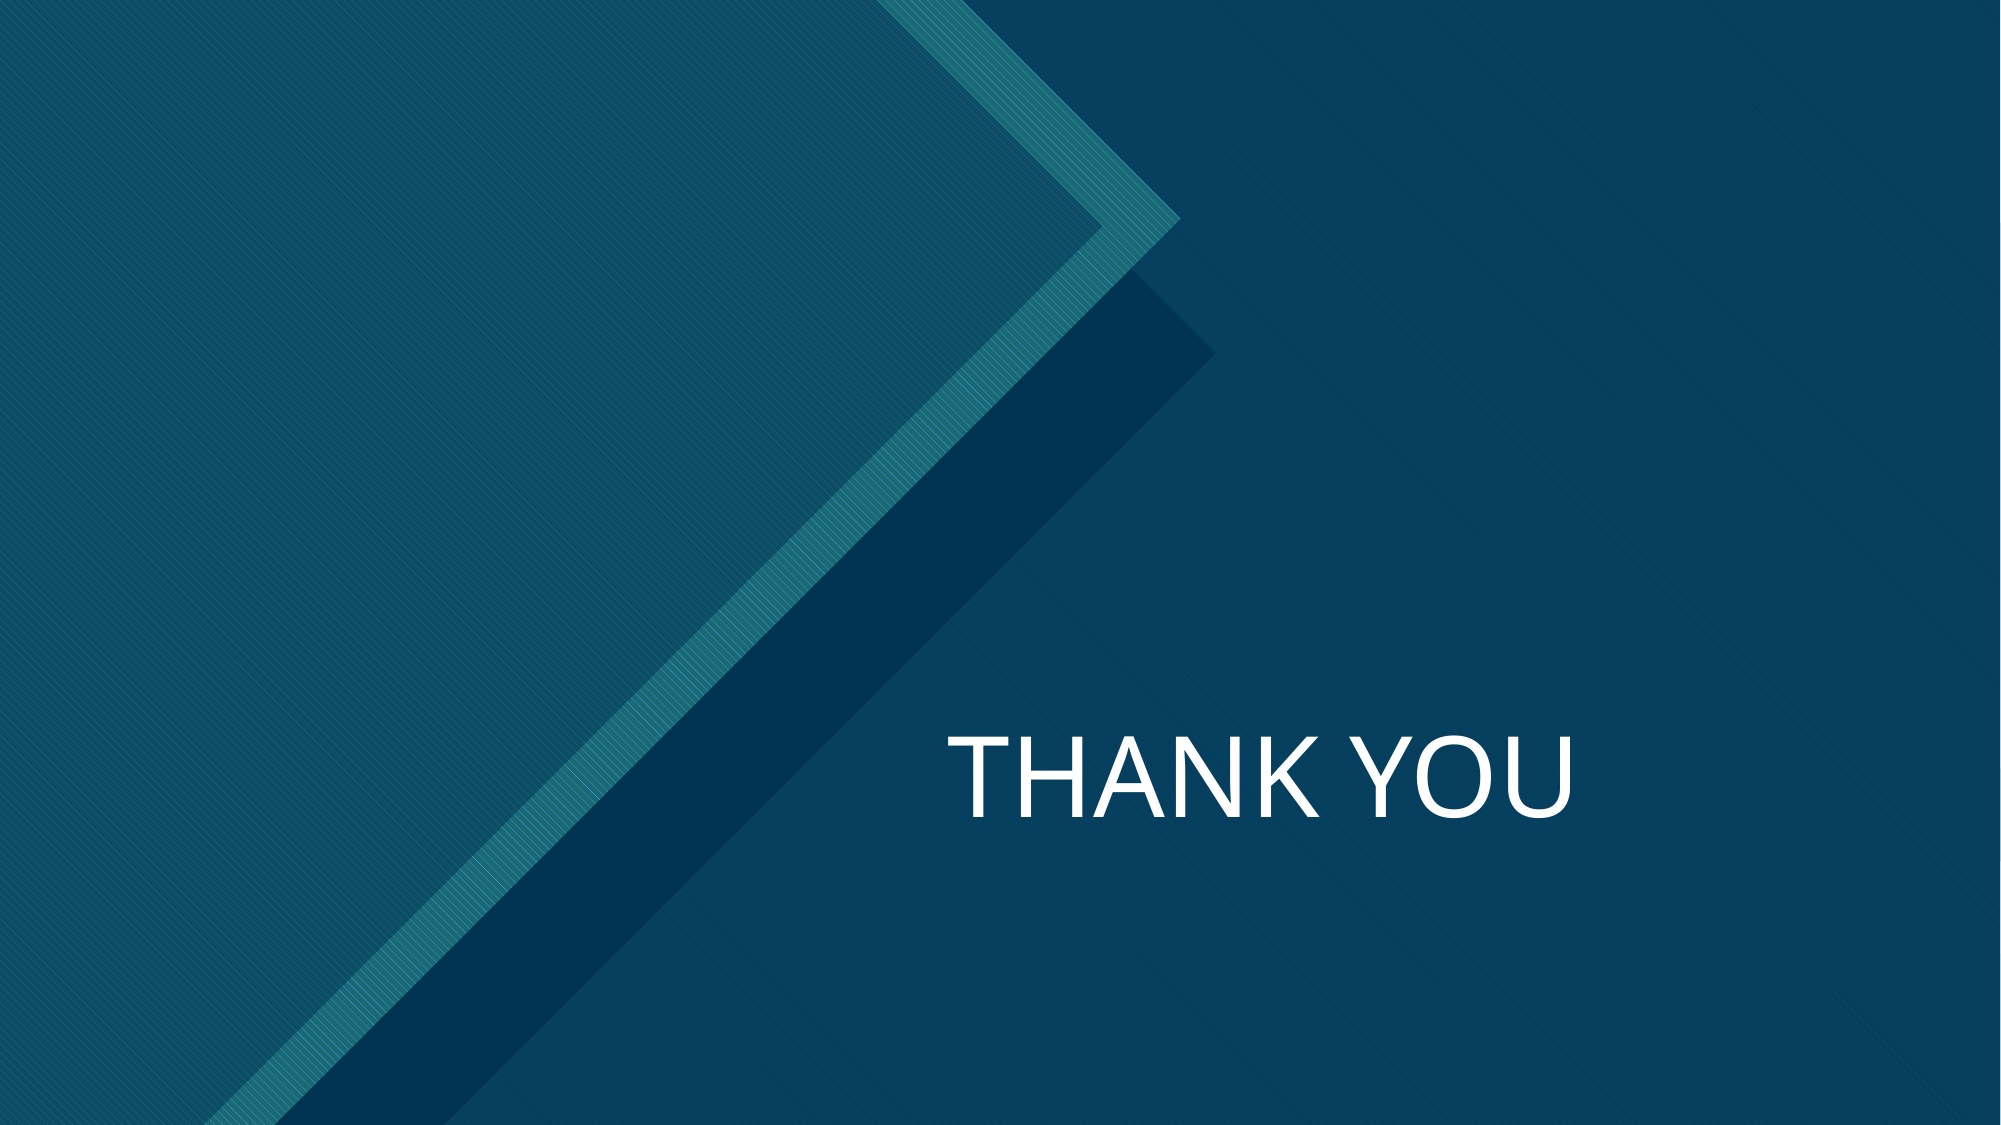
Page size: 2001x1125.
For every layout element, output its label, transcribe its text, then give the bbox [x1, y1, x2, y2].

text_box THANK YOU [851, 697, 1678, 847]
